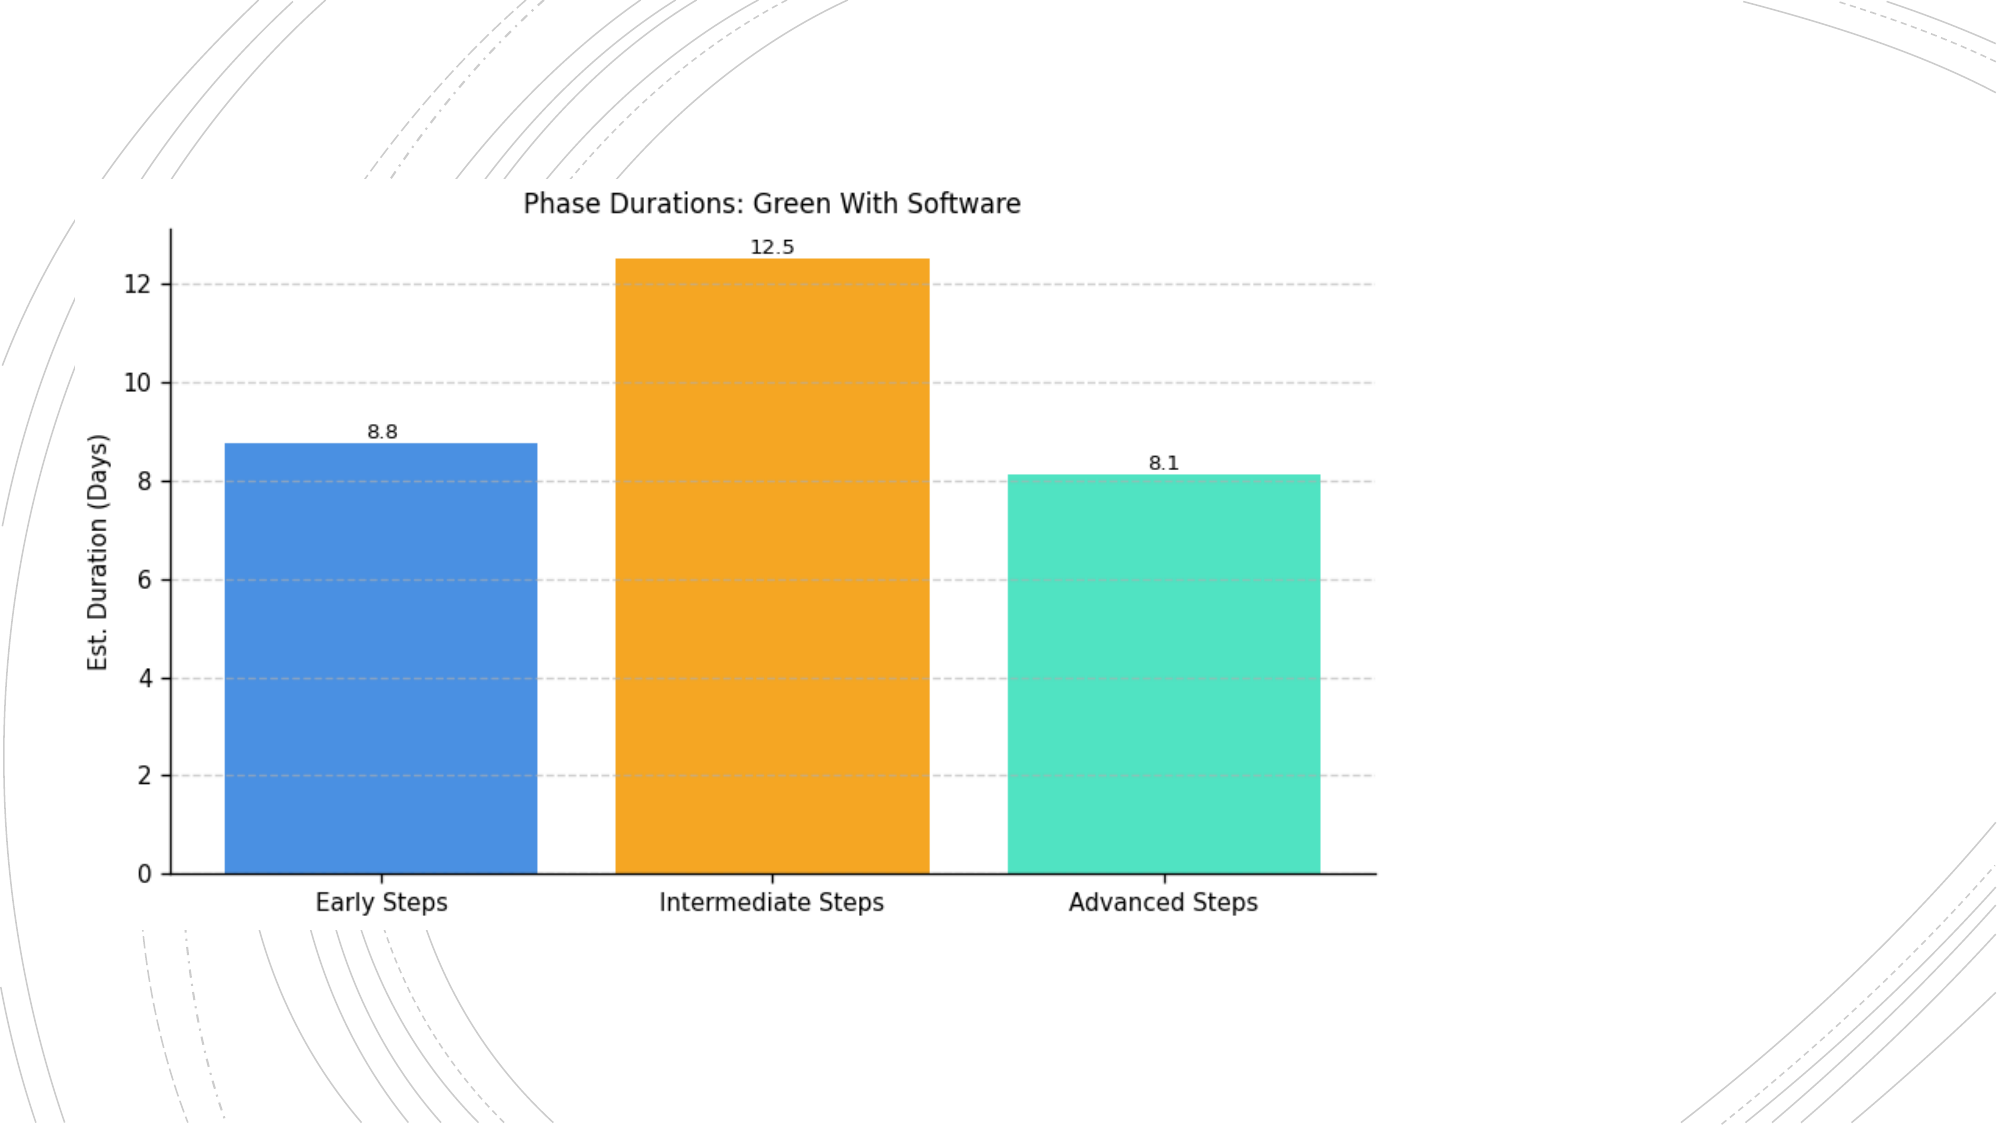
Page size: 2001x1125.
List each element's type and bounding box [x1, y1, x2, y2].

picture [74, 179, 1388, 931]
